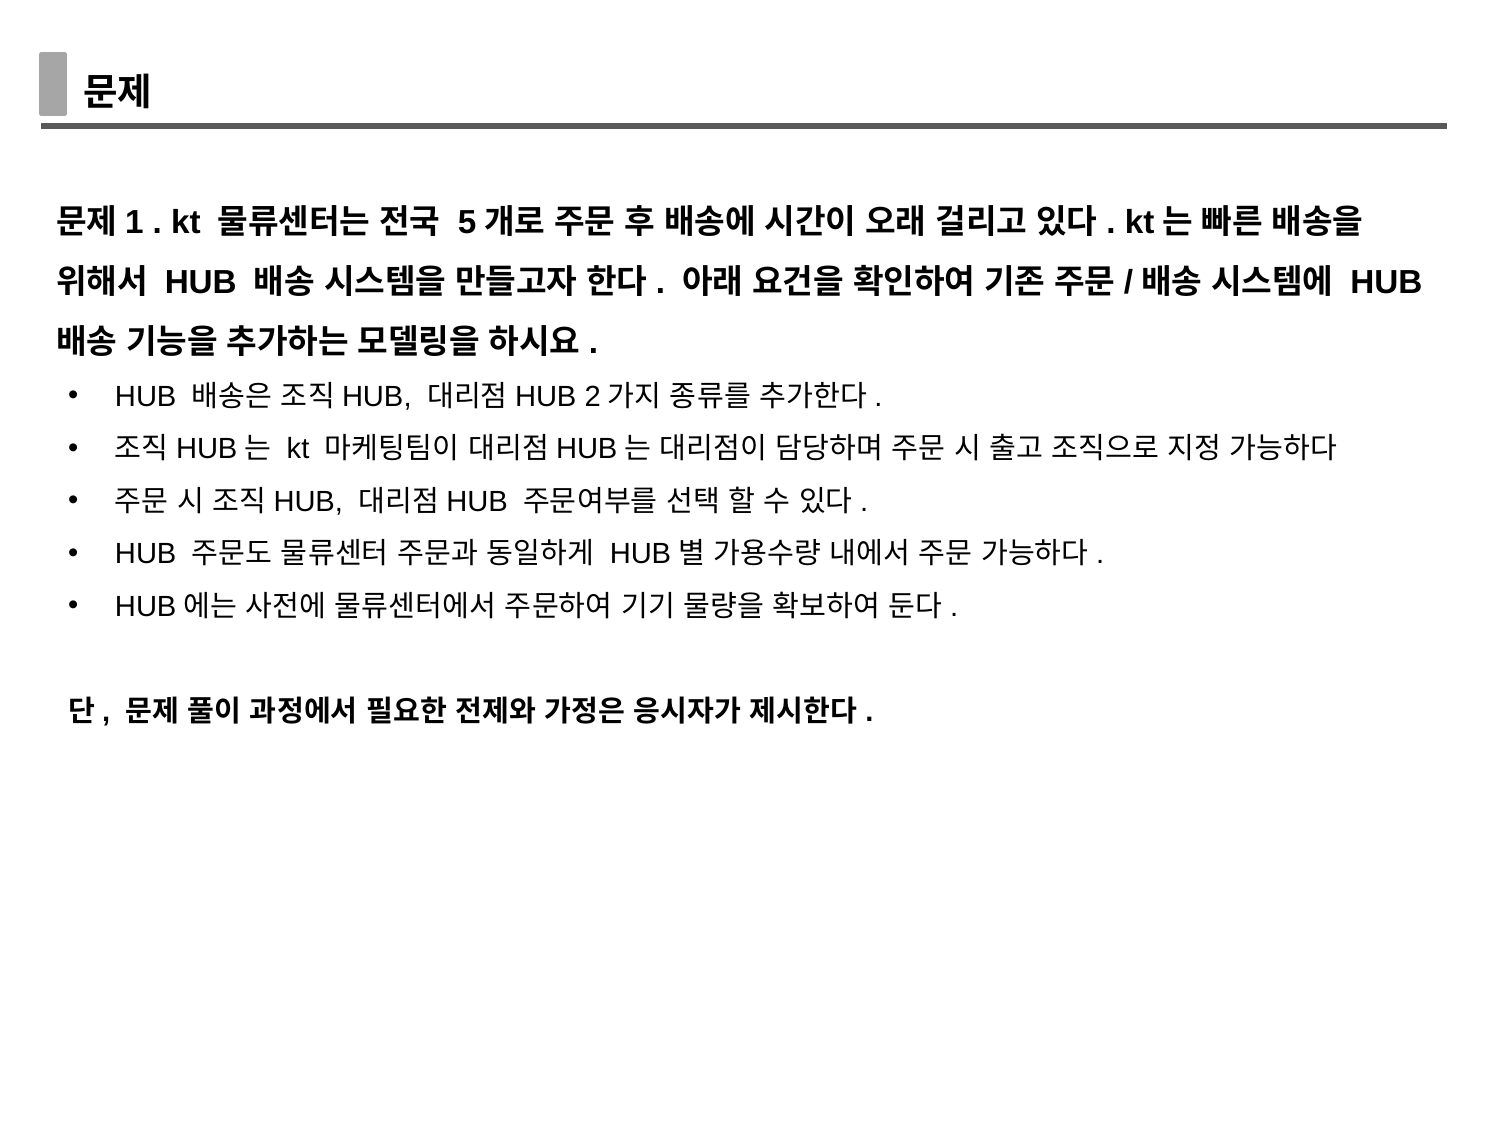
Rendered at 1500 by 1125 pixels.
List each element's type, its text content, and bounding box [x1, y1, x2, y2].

text_box 문제 [68, 60, 168, 121]
text_box [39, 52, 67, 116]
text_box 문제1 . kt 물류센터는 전국 5개로 주문 후 배송에 시간이 오래 걸리고 있다. kt는 빠른 배송을 위해서 HUB 배송 시스템을 만들고자 한다. 아래 요건을 확인하여 기존 주문/배송 시스템에 HUB 배송 기능을 추가하는 모델링을 하시요. HUB 배송은 조직HUB, 대리점HUB 2가지 종류를 추가한다. 조직HUB는 kt 마케팅팀이 대리점HUB는 대리점이 담당하며 주문 시 출고 조직으로 지정 가능하다 주문 시 조직HUB, 대리점HUB 주문여부를 선택 할 수 있다. HUB 주문도 물류센터 주문과 동일하게 HUB별 가용수량 내에서 주문 가능하다. HUB에는 사전에 물류센터에서 주문하여 기기 물량을 확보하여 둔다. 단, 문제 풀이 과정에서 필요한 전제와 가정은 응시자가 제시한다. [41, 172, 1447, 735]
